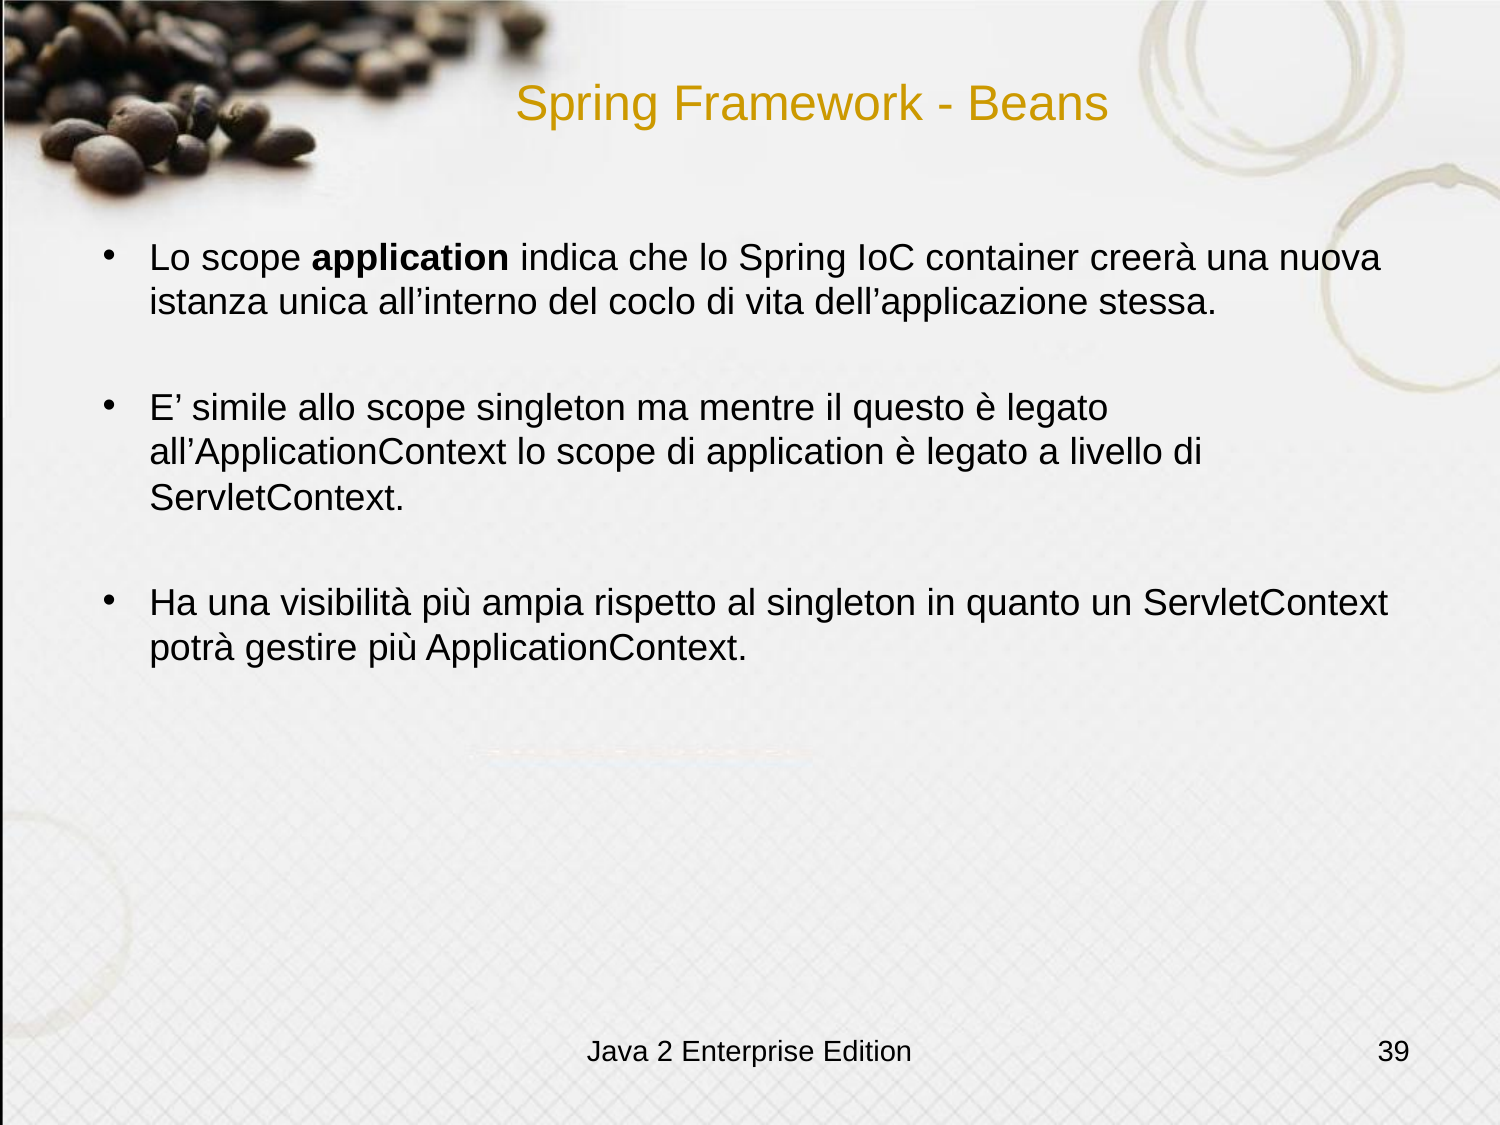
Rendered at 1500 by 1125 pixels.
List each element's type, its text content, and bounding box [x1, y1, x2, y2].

picture [0, 0, 1500, 1125]
footer Java 2 Enterprise Edition [512, 1024, 988, 1103]
subtitle Lo scope application indica che lo Spring IoC container creerà una nuova istanza unica all’interno del coclo di vita dell’applicazione stessa. E’ simile allo scope singleton ma mentre il questo è legato all’ApplicationContext lo scope di application è legato a livello di ServletContext. Ha una visibilità più ampia rispetto al singleton in quanto un ServletContext potrà gestire più ApplicationContext. [87, 224, 1413, 1001]
slide_number 39 [1074, 1024, 1426, 1103]
title Spring Framework - Beans [499, 62, 1326, 138]
